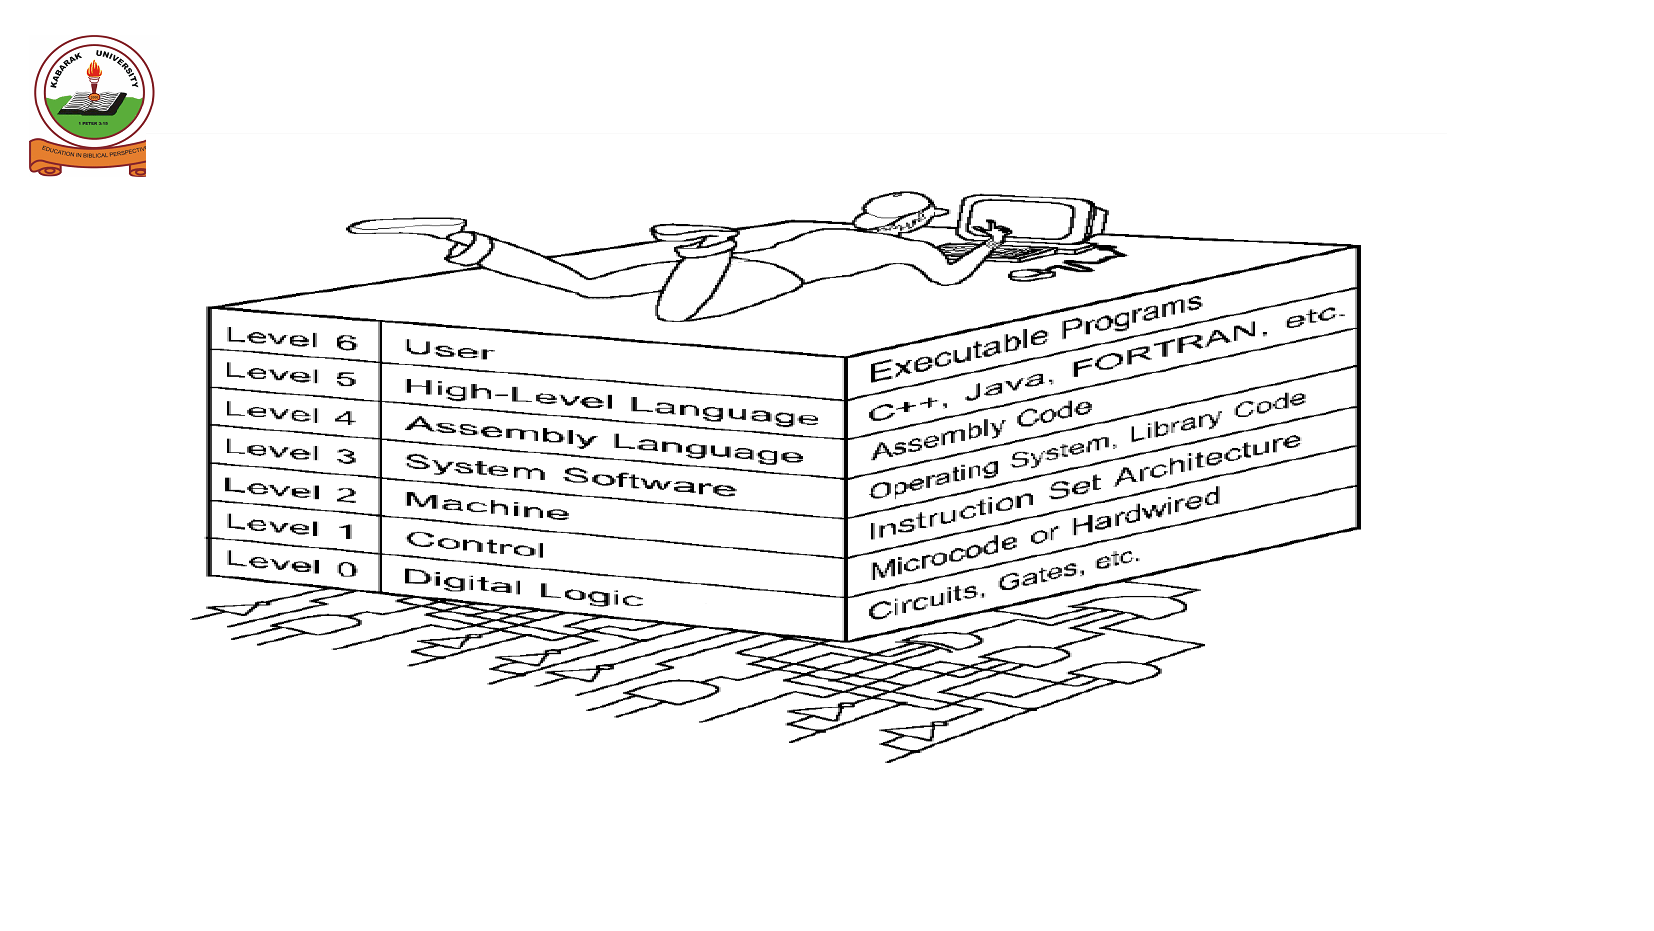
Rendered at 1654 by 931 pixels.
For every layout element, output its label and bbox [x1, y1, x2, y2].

picture [29, 35, 1448, 780]
